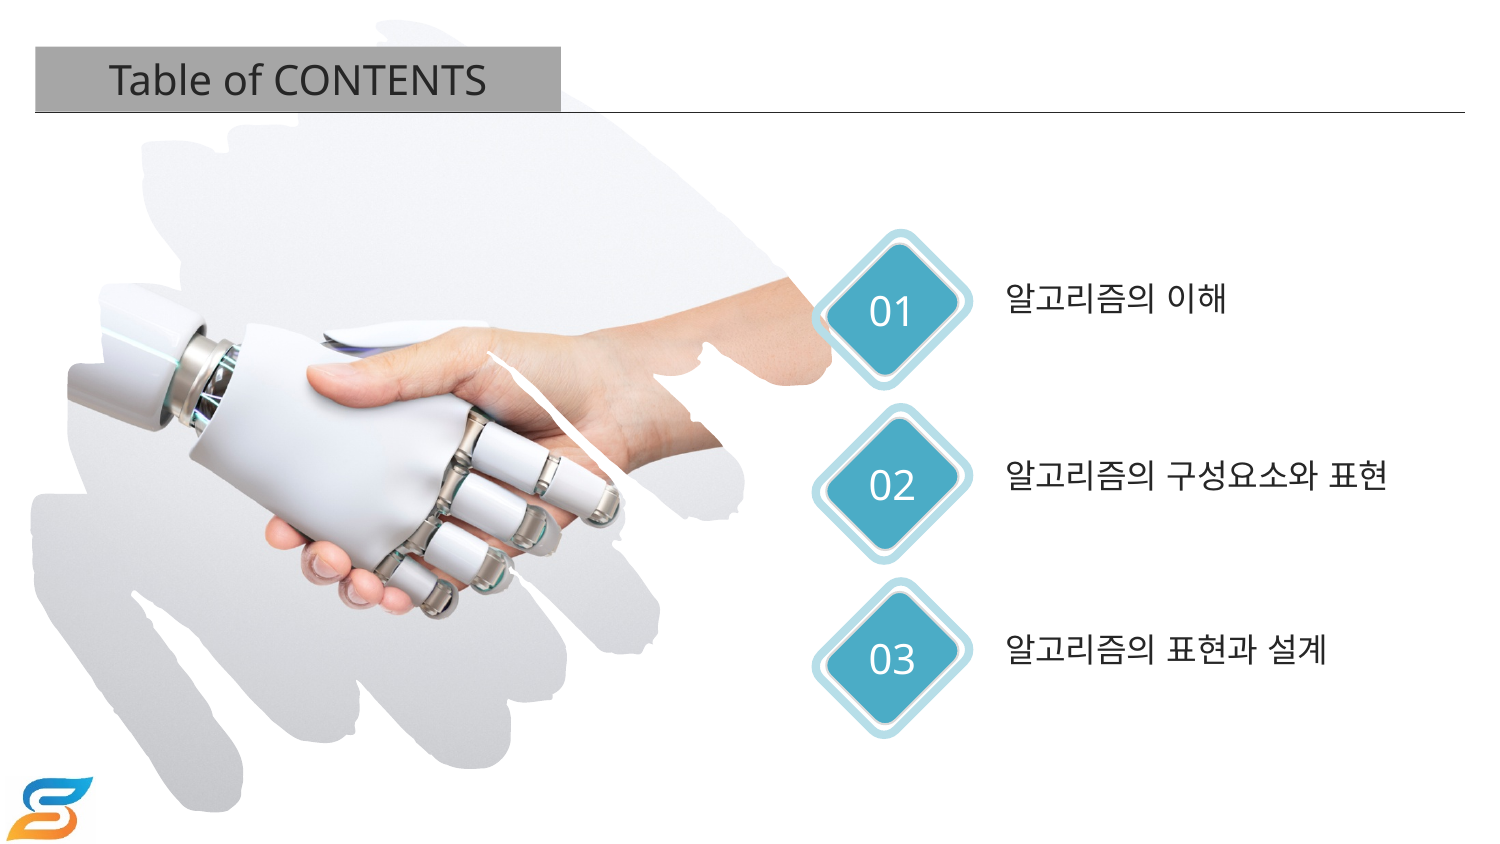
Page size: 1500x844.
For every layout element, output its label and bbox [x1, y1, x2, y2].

picture [5, 19, 833, 844]
text_box [827, 430, 1465, 538]
text_box [827, 256, 1465, 363]
text_box [827, 604, 1465, 712]
